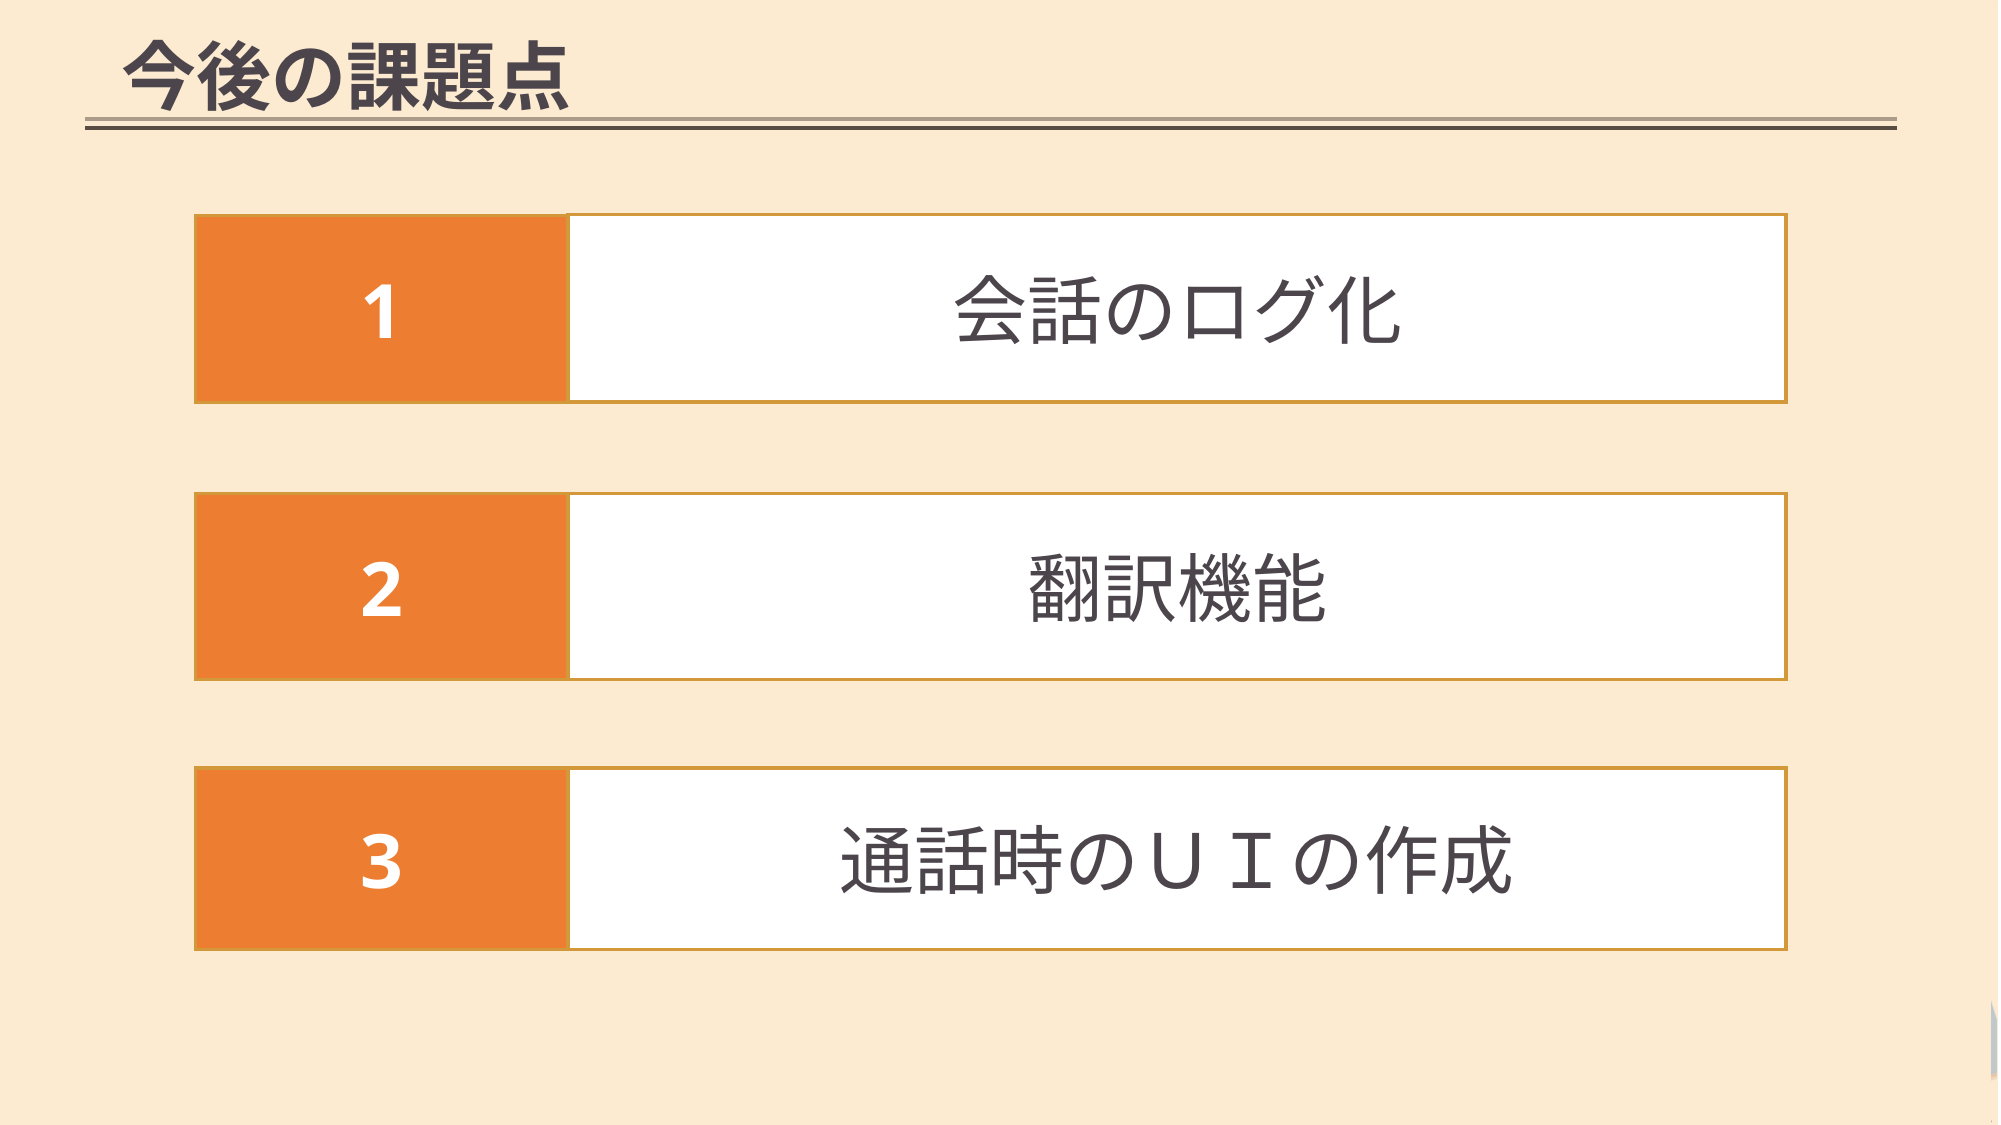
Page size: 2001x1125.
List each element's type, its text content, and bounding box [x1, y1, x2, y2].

picture [1992, 0, 1998, 1125]
text_box [0, 0, 1992, 1125]
text_box 2 [194, 493, 569, 680]
text_box 今後の課題点 [106, 120, 587, 127]
text_box 1 [194, 214, 569, 403]
text_box 3 [194, 767, 569, 951]
text_box 今後の課題点 [106, 21, 587, 119]
text_box 翻訳機能 [569, 493, 1787, 680]
text_box 会話のログ化 [569, 214, 1787, 403]
text_box 通話時のＵＩの作成 [569, 767, 1787, 951]
